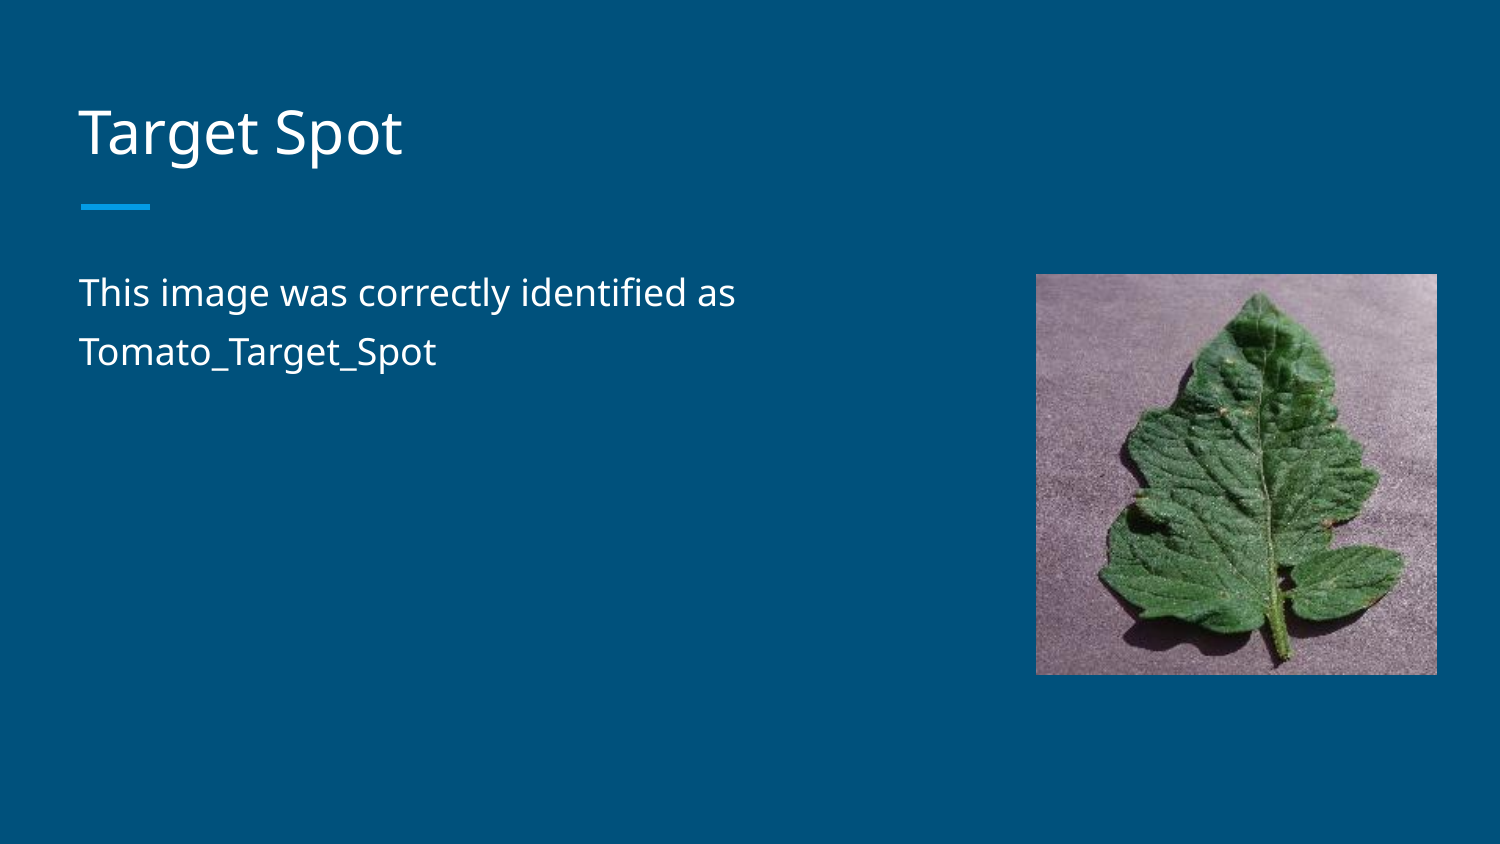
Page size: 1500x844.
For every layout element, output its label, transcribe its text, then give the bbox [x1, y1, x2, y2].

title Target Spot [63, 75, 1437, 188]
picture [1037, 275, 1436, 674]
list This image was correctly identified as Tomato_Target_Spot [63, 244, 1027, 750]
